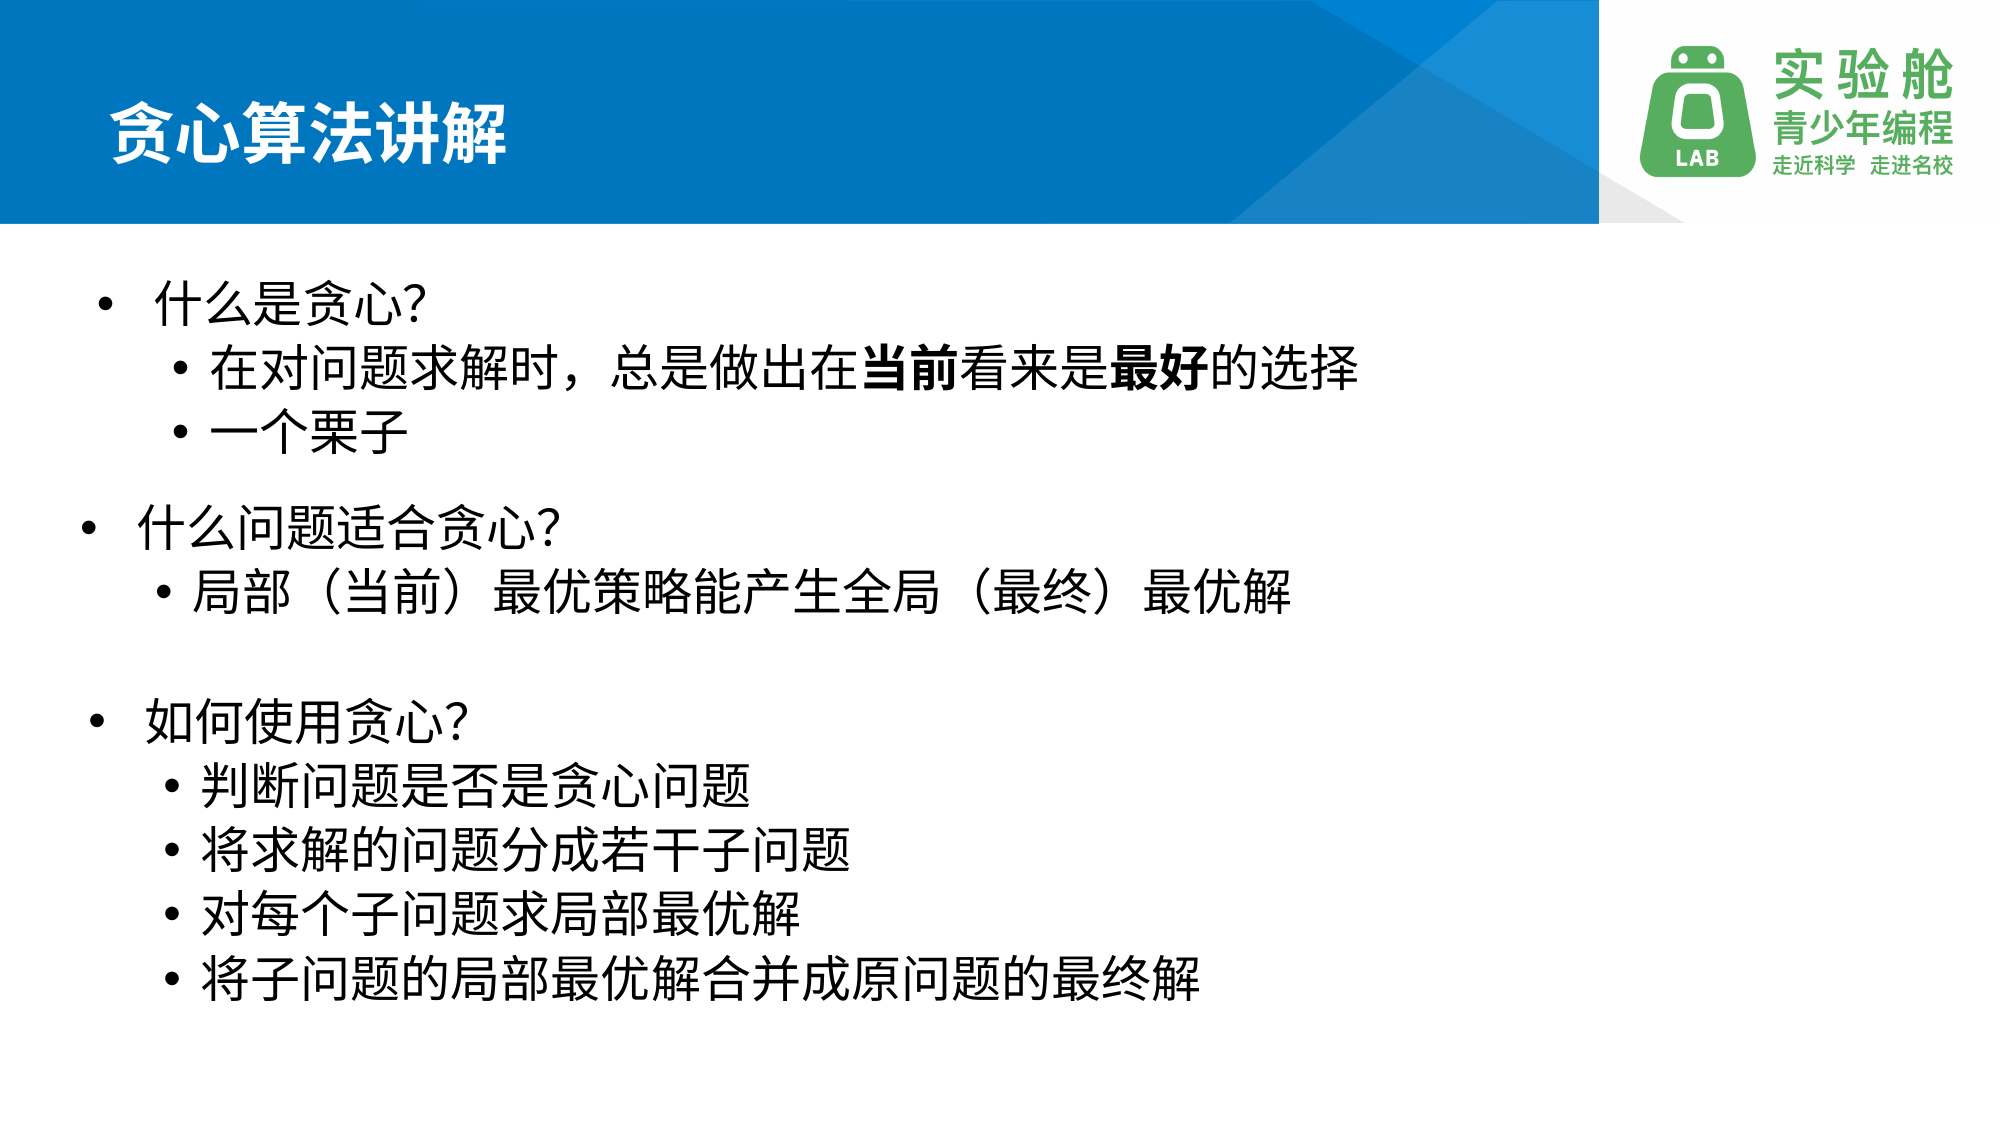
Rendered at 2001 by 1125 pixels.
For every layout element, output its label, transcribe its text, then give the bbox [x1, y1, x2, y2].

list 贪心算法讲解 [93, 93, 1907, 186]
list 什么是贪心？ 在对问题求解时，总是做出在当前看来是最好的选择 一个栗子 [82, 235, 1896, 485]
text_box 什么问题适合贪心？ 局部（当前）最优策略能产生全局（最终）最优解 [65, 459, 1331, 669]
text_box 如何使用贪心？ 判断问题是否是贪心问题 将求解的问题分成若干子问题 对每个子问题求局部最优解 将子问题的局部最优解合并成原问题的最终解 [73, 653, 1236, 1045]
